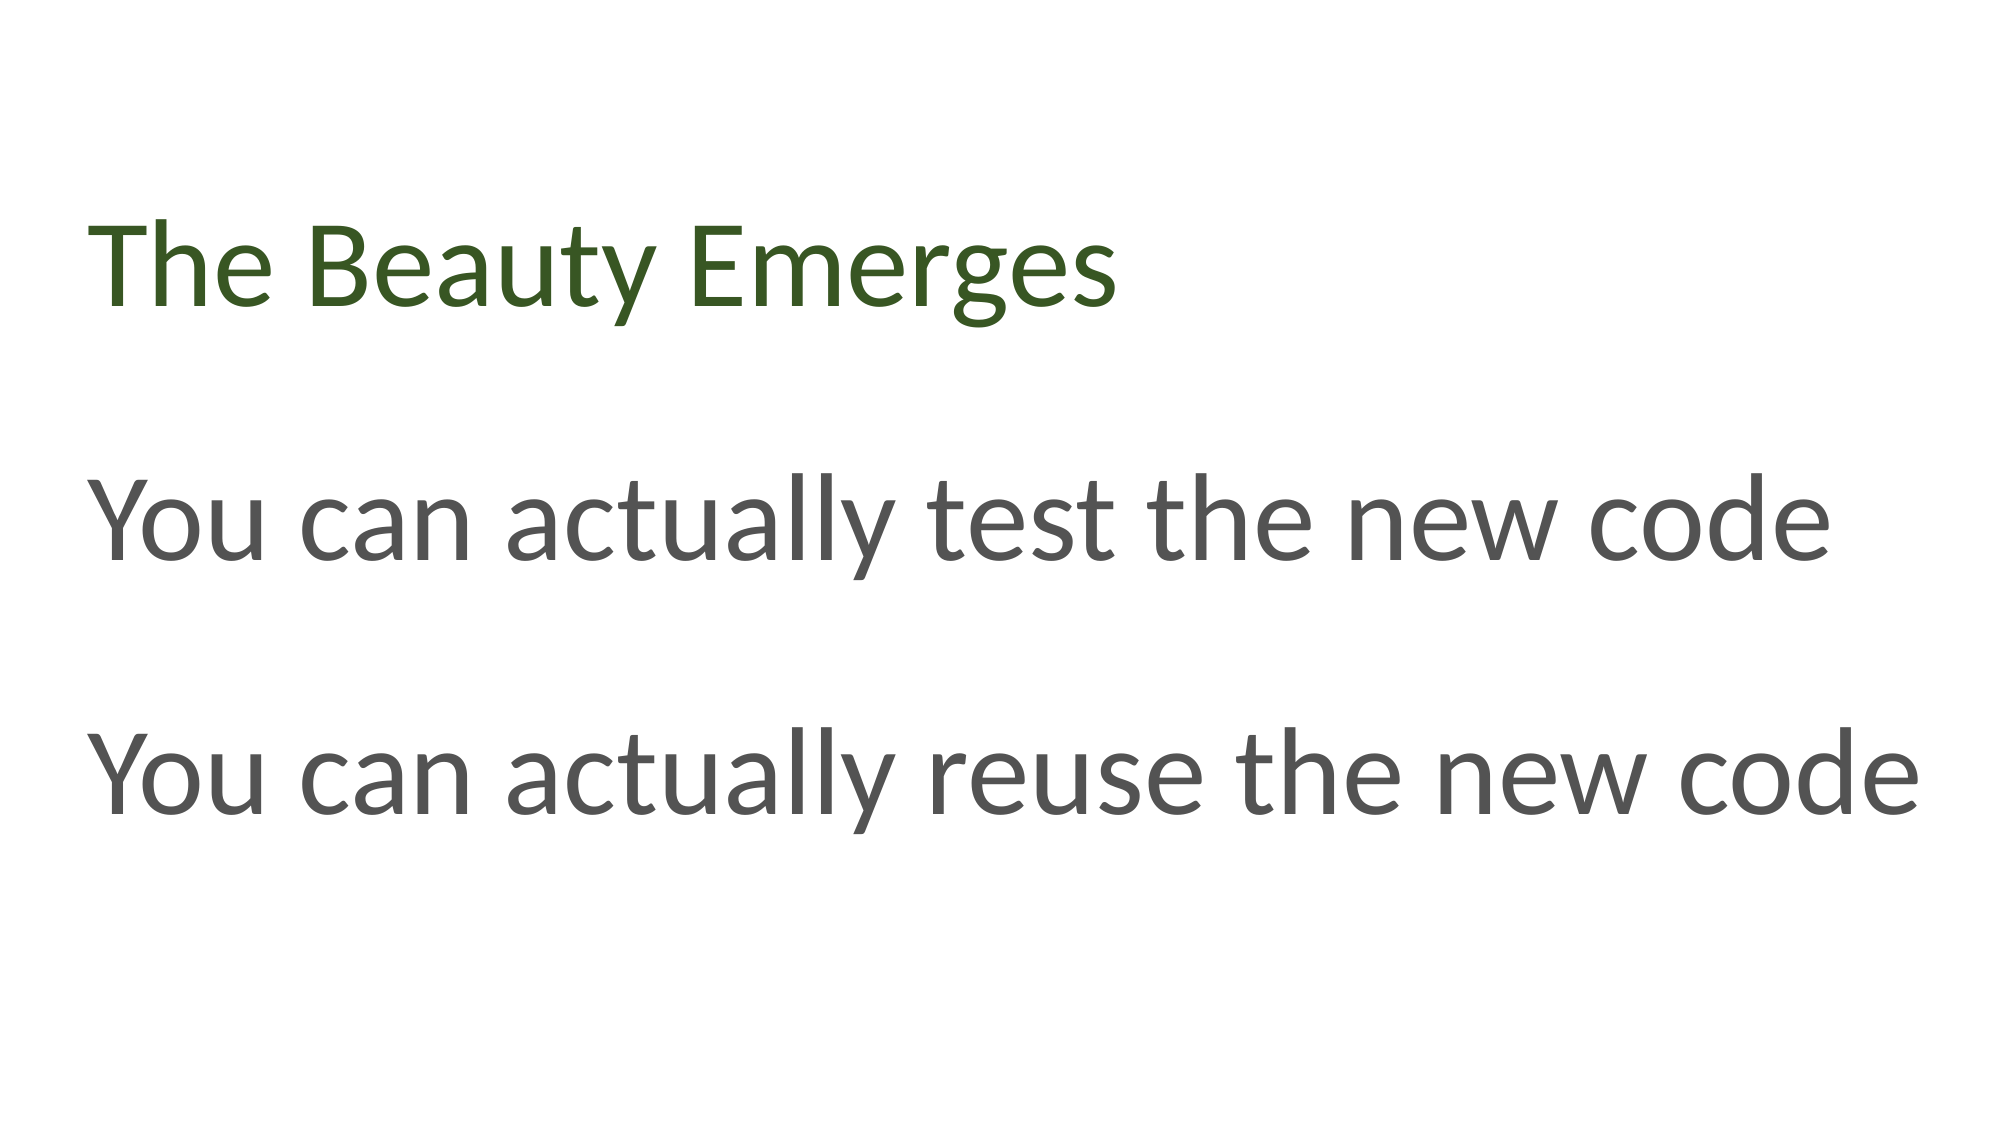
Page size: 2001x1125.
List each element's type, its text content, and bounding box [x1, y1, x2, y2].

text_box The Beauty Emerges [72, 174, 1906, 340]
text_box You can actually reuse the new code [72, 682, 2000, 848]
text_box You can actually test the new code [72, 428, 1906, 594]
